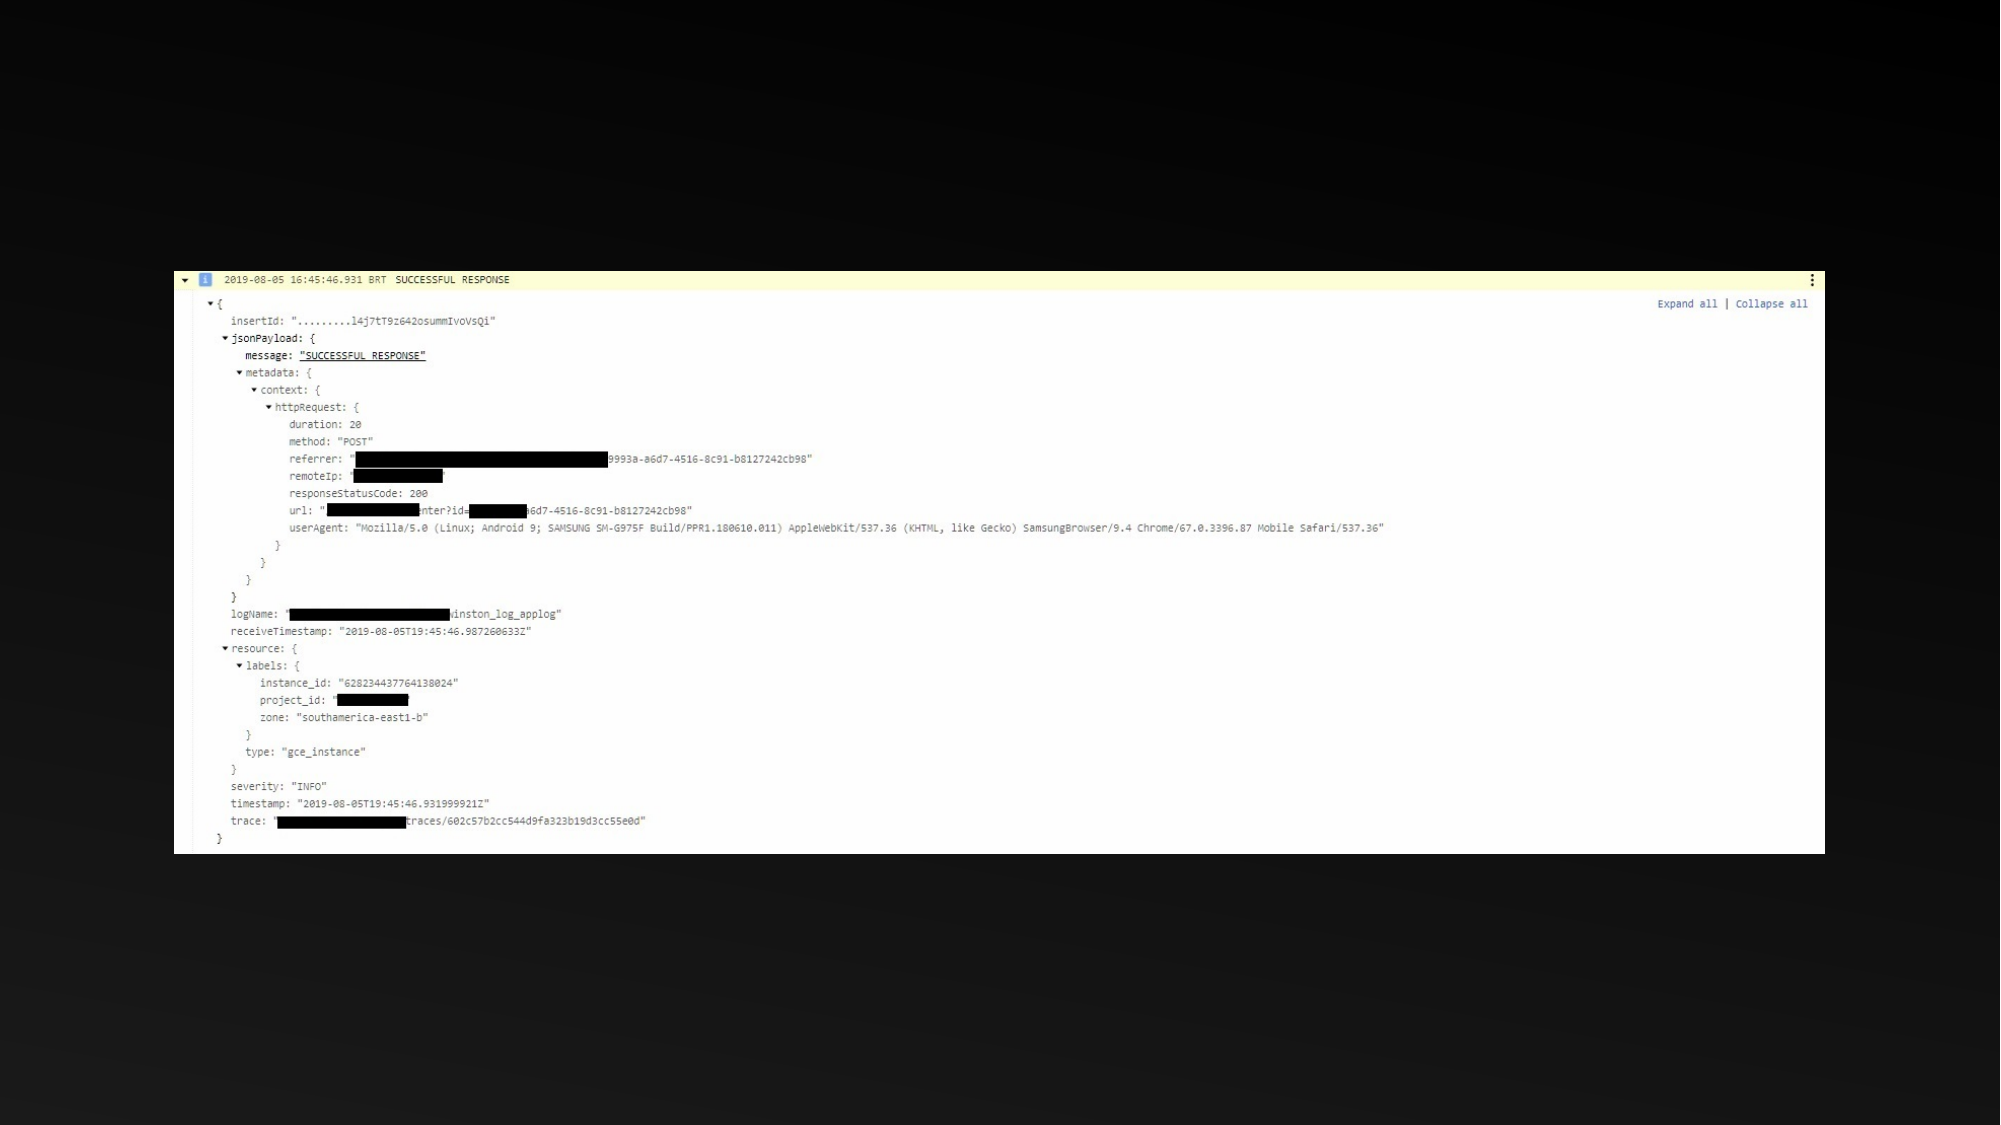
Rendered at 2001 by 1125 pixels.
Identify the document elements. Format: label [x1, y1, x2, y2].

picture [174, 271, 1825, 854]
